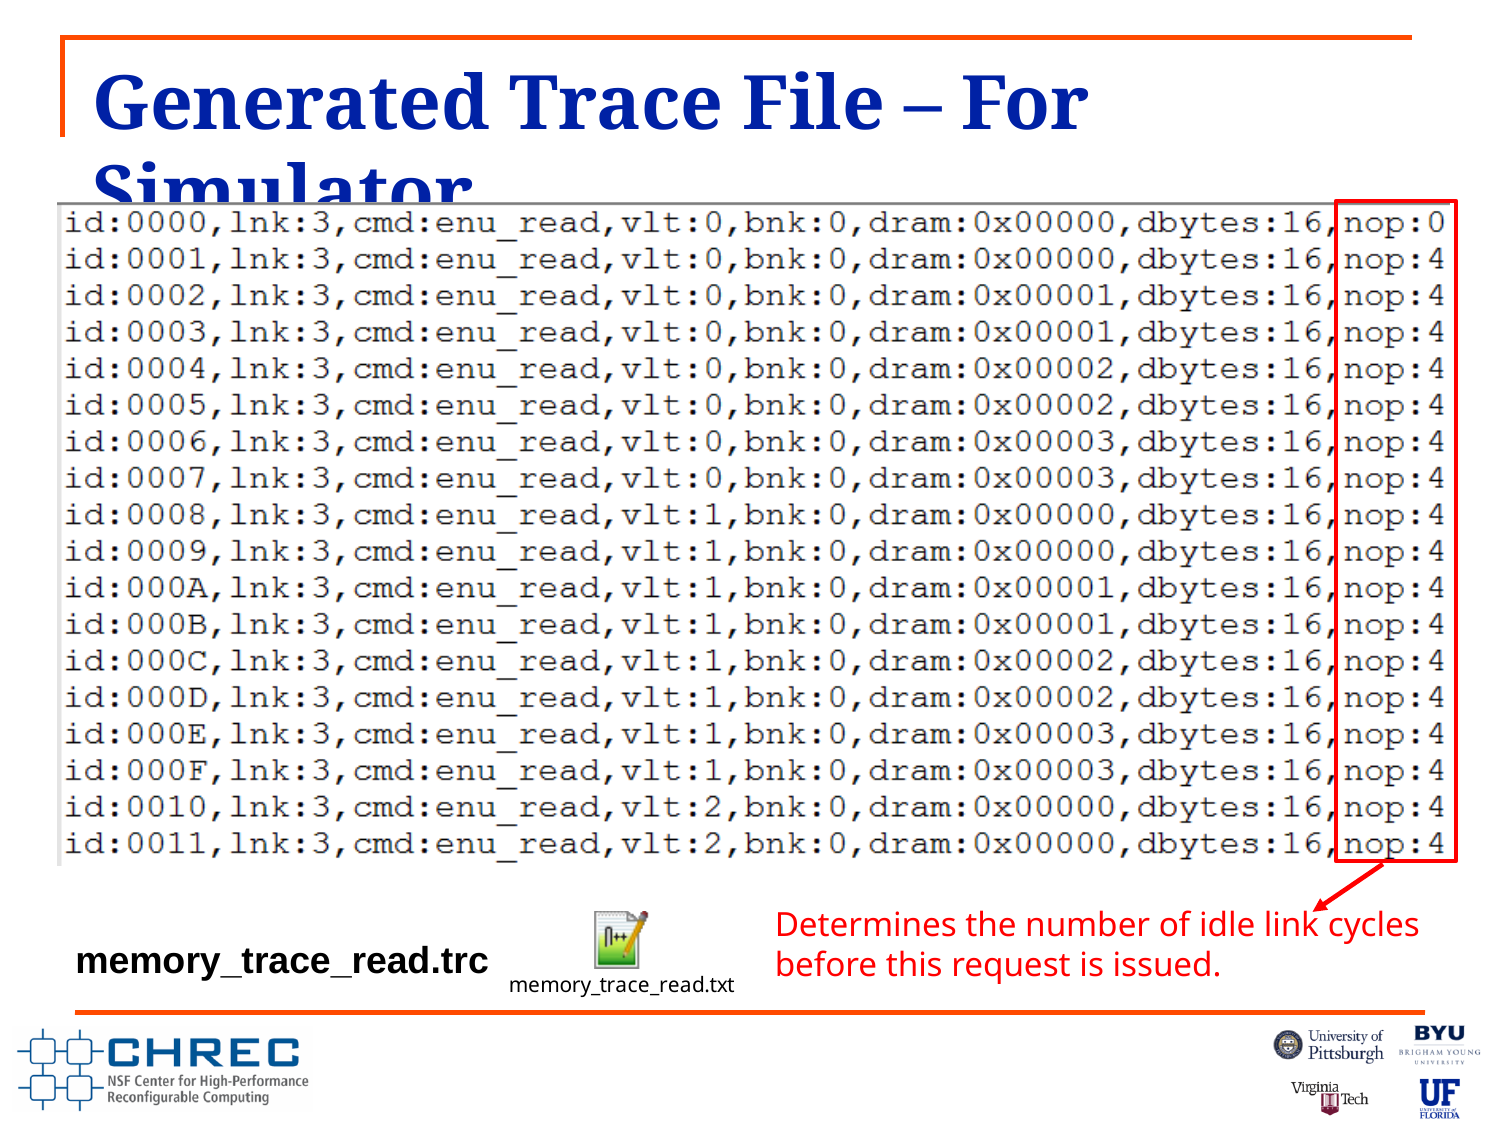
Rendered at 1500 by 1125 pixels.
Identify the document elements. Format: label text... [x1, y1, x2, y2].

title Generated Trace File – For Simulator [77, 46, 1428, 167]
picture [57, 201, 1450, 866]
picture [12, 1026, 313, 1112]
text_box [1450, 201, 1456, 862]
picture [1270, 1031, 1484, 1119]
text_box Determines the number of idle link cycles before this request is issued. [760, 895, 1500, 1031]
text_box memory_trace_read.trc [60, 928, 485, 989]
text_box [1312, 863, 1384, 913]
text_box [490, 911, 753, 1006]
